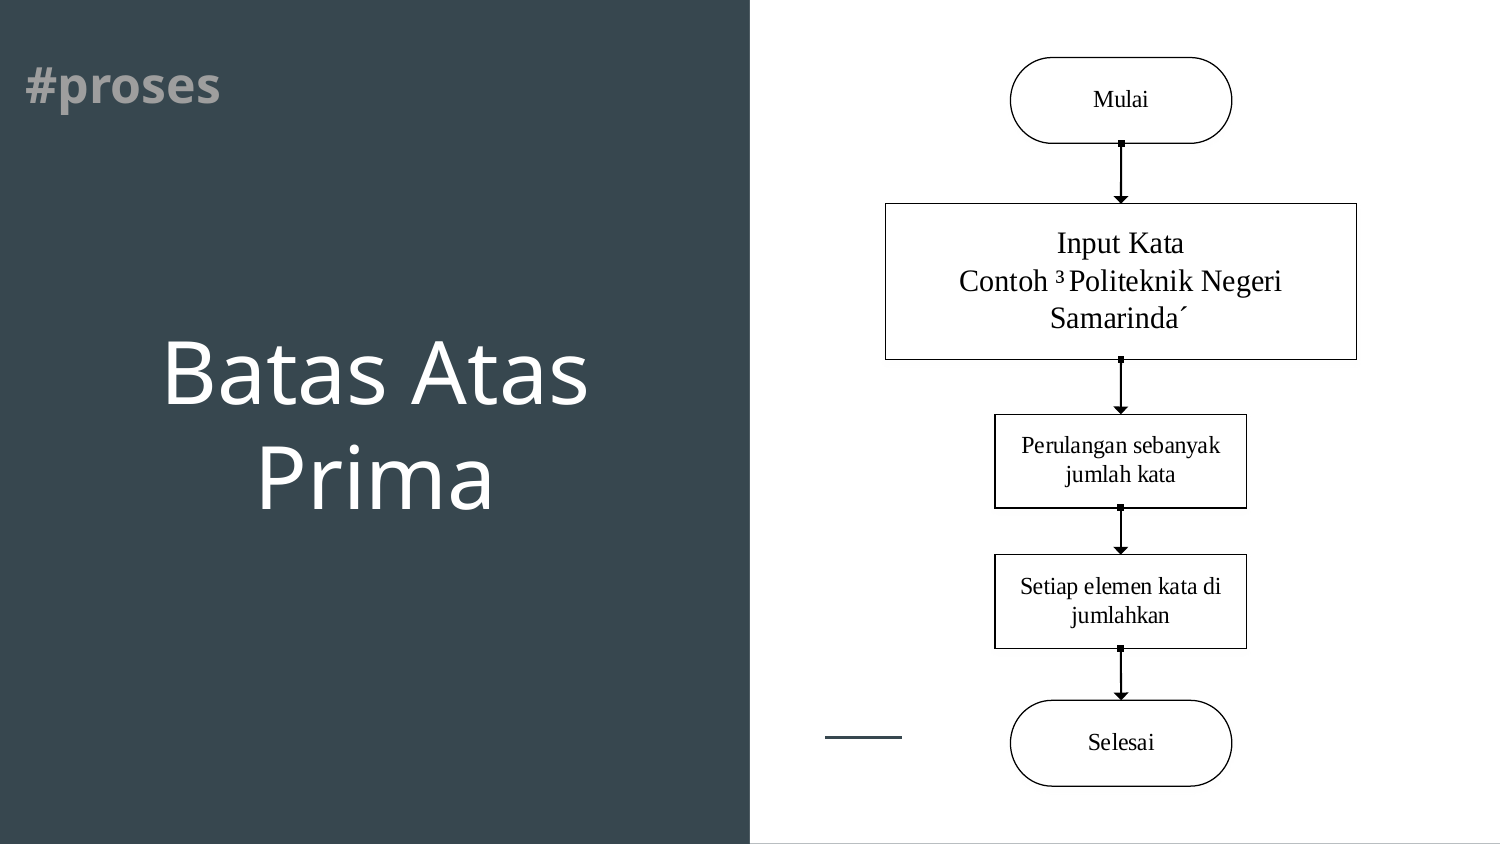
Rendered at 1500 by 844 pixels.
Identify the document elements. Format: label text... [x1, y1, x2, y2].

title Batas Atas Prima [43, 284, 708, 560]
title #proses [0, 0, 774, 129]
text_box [878, 52, 1364, 796]
